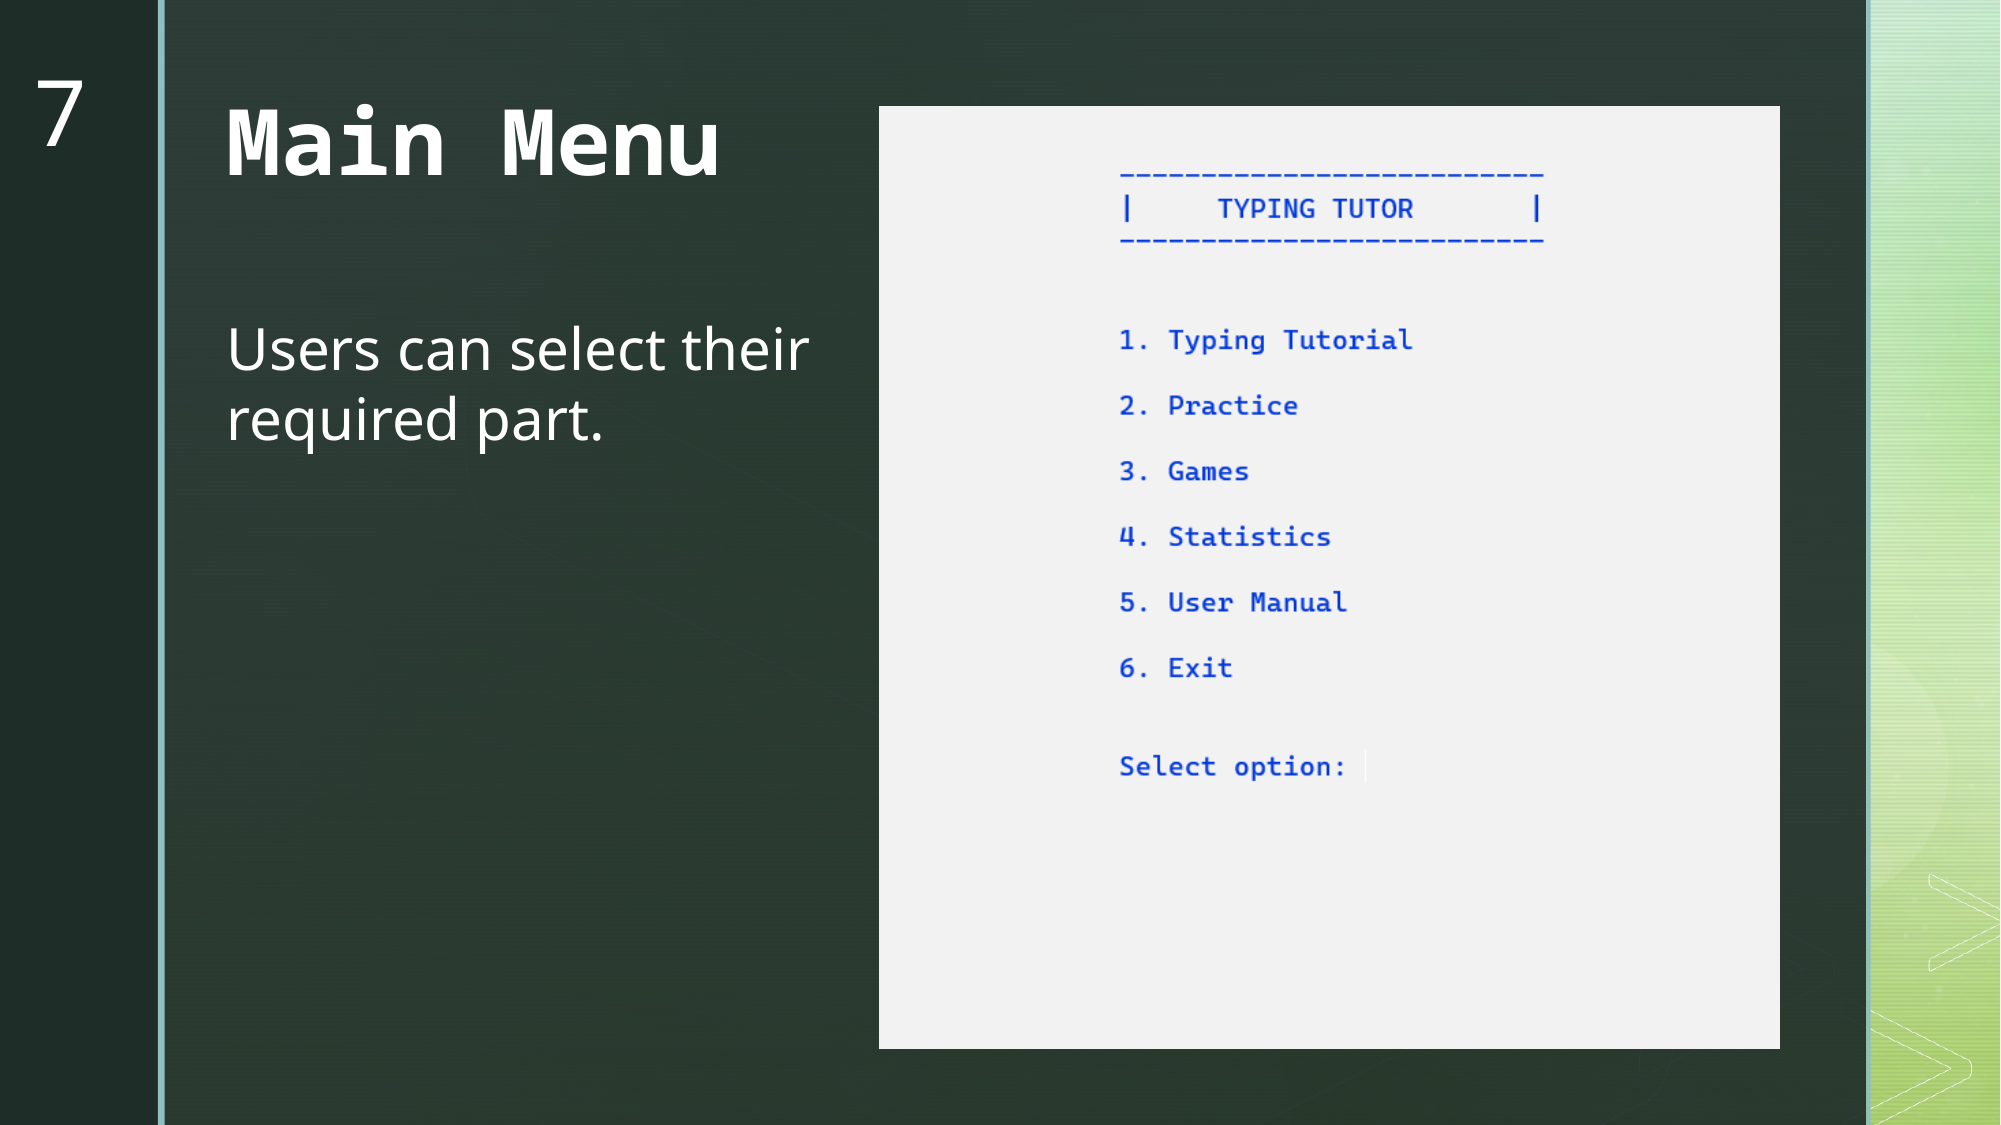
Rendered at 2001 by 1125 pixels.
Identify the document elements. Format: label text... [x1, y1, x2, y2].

text_box 7 [19, 47, 145, 172]
text_box Main Menu [211, 76, 1288, 202]
text_box Users can select their required part. [211, 304, 879, 460]
picture [879, 106, 1781, 1049]
picture [1871, 0, 2001, 1125]
